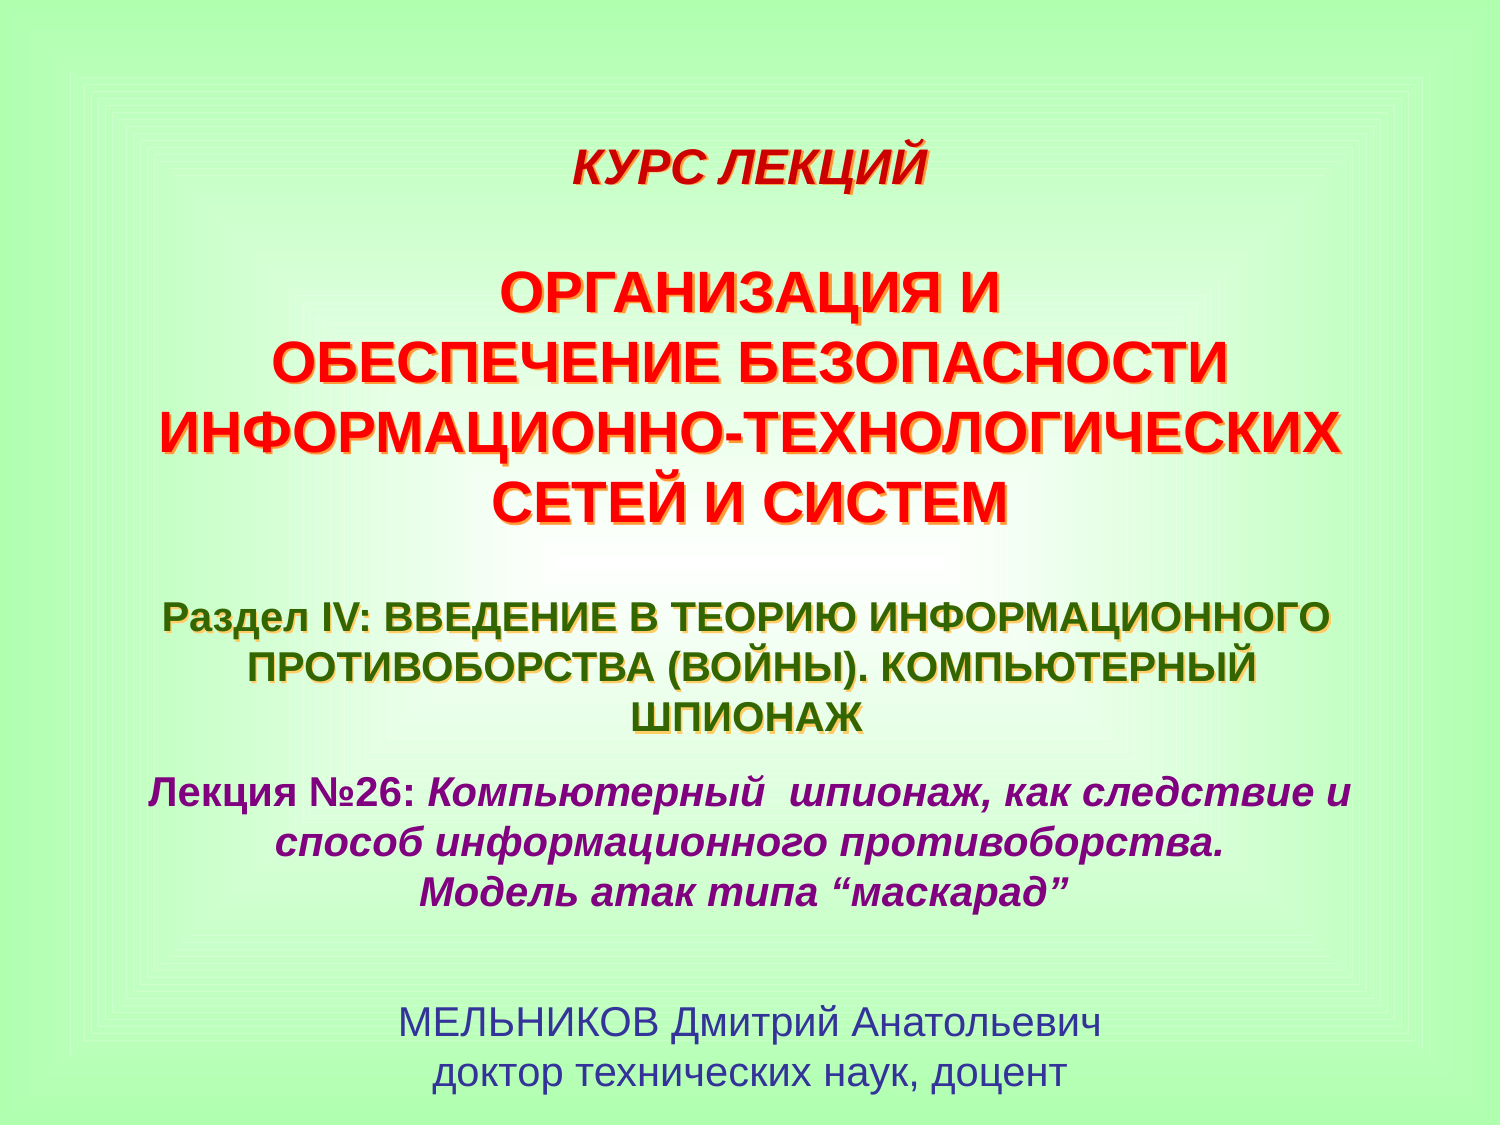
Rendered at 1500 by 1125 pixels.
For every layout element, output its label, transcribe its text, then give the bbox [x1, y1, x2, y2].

subtitle МЕЛЬНИКОВ Дмитрий Анатольевич доктор технических наук, доцент [0, 987, 1500, 1099]
text_box КУРС ЛЕКЦИЙ ОРГАНИЗАЦИЯ И ОБЕСПЕЧЕНИЕ БЕЗОПАСНОСТИ ИНФОРМАЦИОННО-ТЕХНОЛОГИЧЕСКИХ СЕТЕЙ И СИСТЕМ [0, 126, 1500, 542]
text_box Раздел IV: ВВЕДЕНИЕ В ТЕОРИЮ ИНФОРМАЦИОННОГО ПРОТИВОБОРСТВА (ВОЙНЫ). КОМПЬЮТЕРНЫЙ ШПИОНАЖ [129, 582, 1363, 748]
text_box Лекция №26: Компьютерный шпионаж, как следствие и способ информационного противоборства. Модель атак типа “маскарад” [0, 757, 1500, 923]
